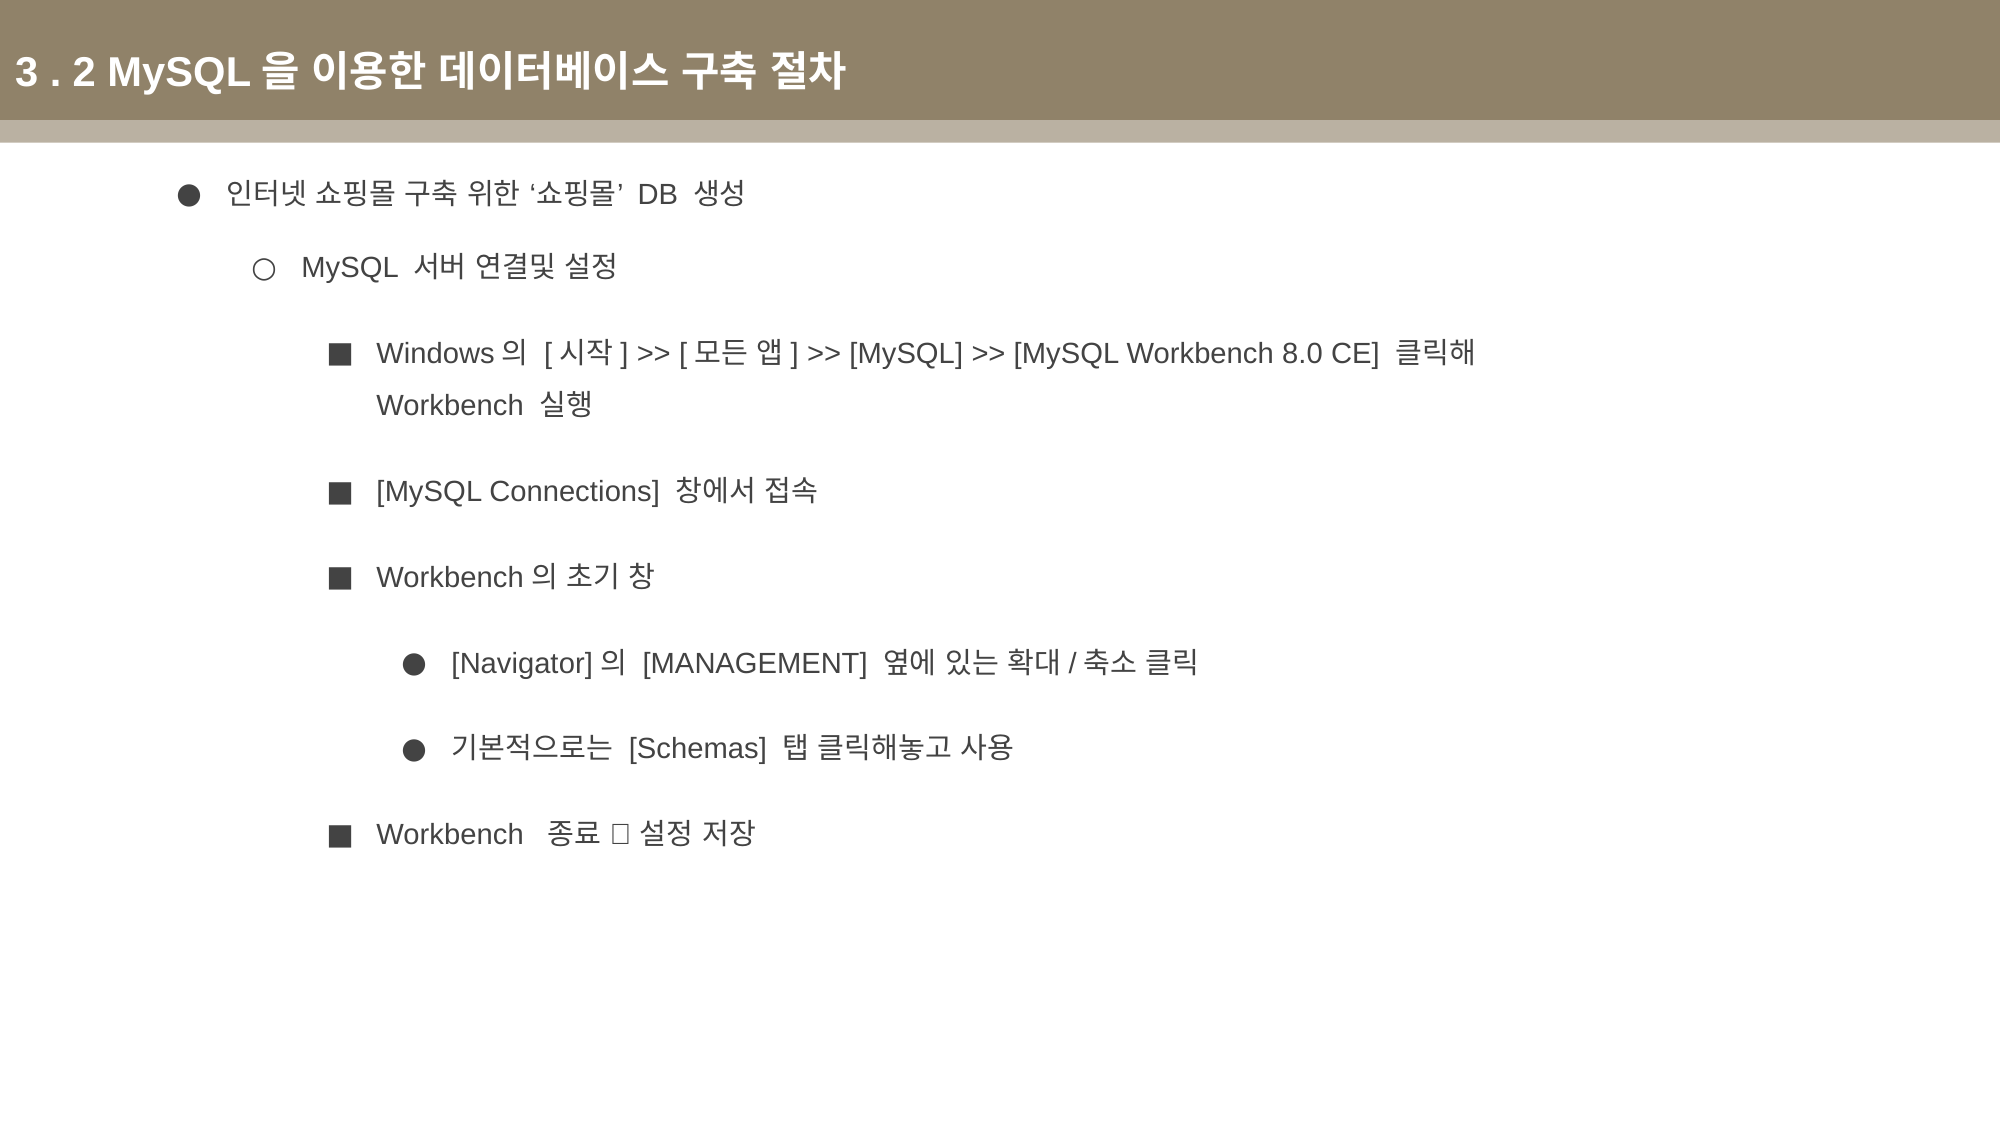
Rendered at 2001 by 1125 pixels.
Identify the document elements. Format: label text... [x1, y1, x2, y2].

list 인터넷 쇼핑몰 구축 위한 ‘쇼핑몰’ DB 생성 MySQL 서버 연결및 설정 Windows의 [시작] >> [모든 앱] >> [MySQL] >> [MySQL Workbench 8.0 CE] 클릭해 Workbench 실행 [MySQL Connections] 창에서 접속 Workbench의 초기 창 [Navigator]의 [MANAGEMENT] 옆에 있는 확대/축소 클릭 기본적으로는 [Schemas] 탭 클릭해놓고 사용 Workbench 종료  설정 저장 [136, 155, 1562, 1093]
text_box 3 . 2 MySQL을 이용한 데이터베이스 구축 절차 [0, 29, 1864, 155]
